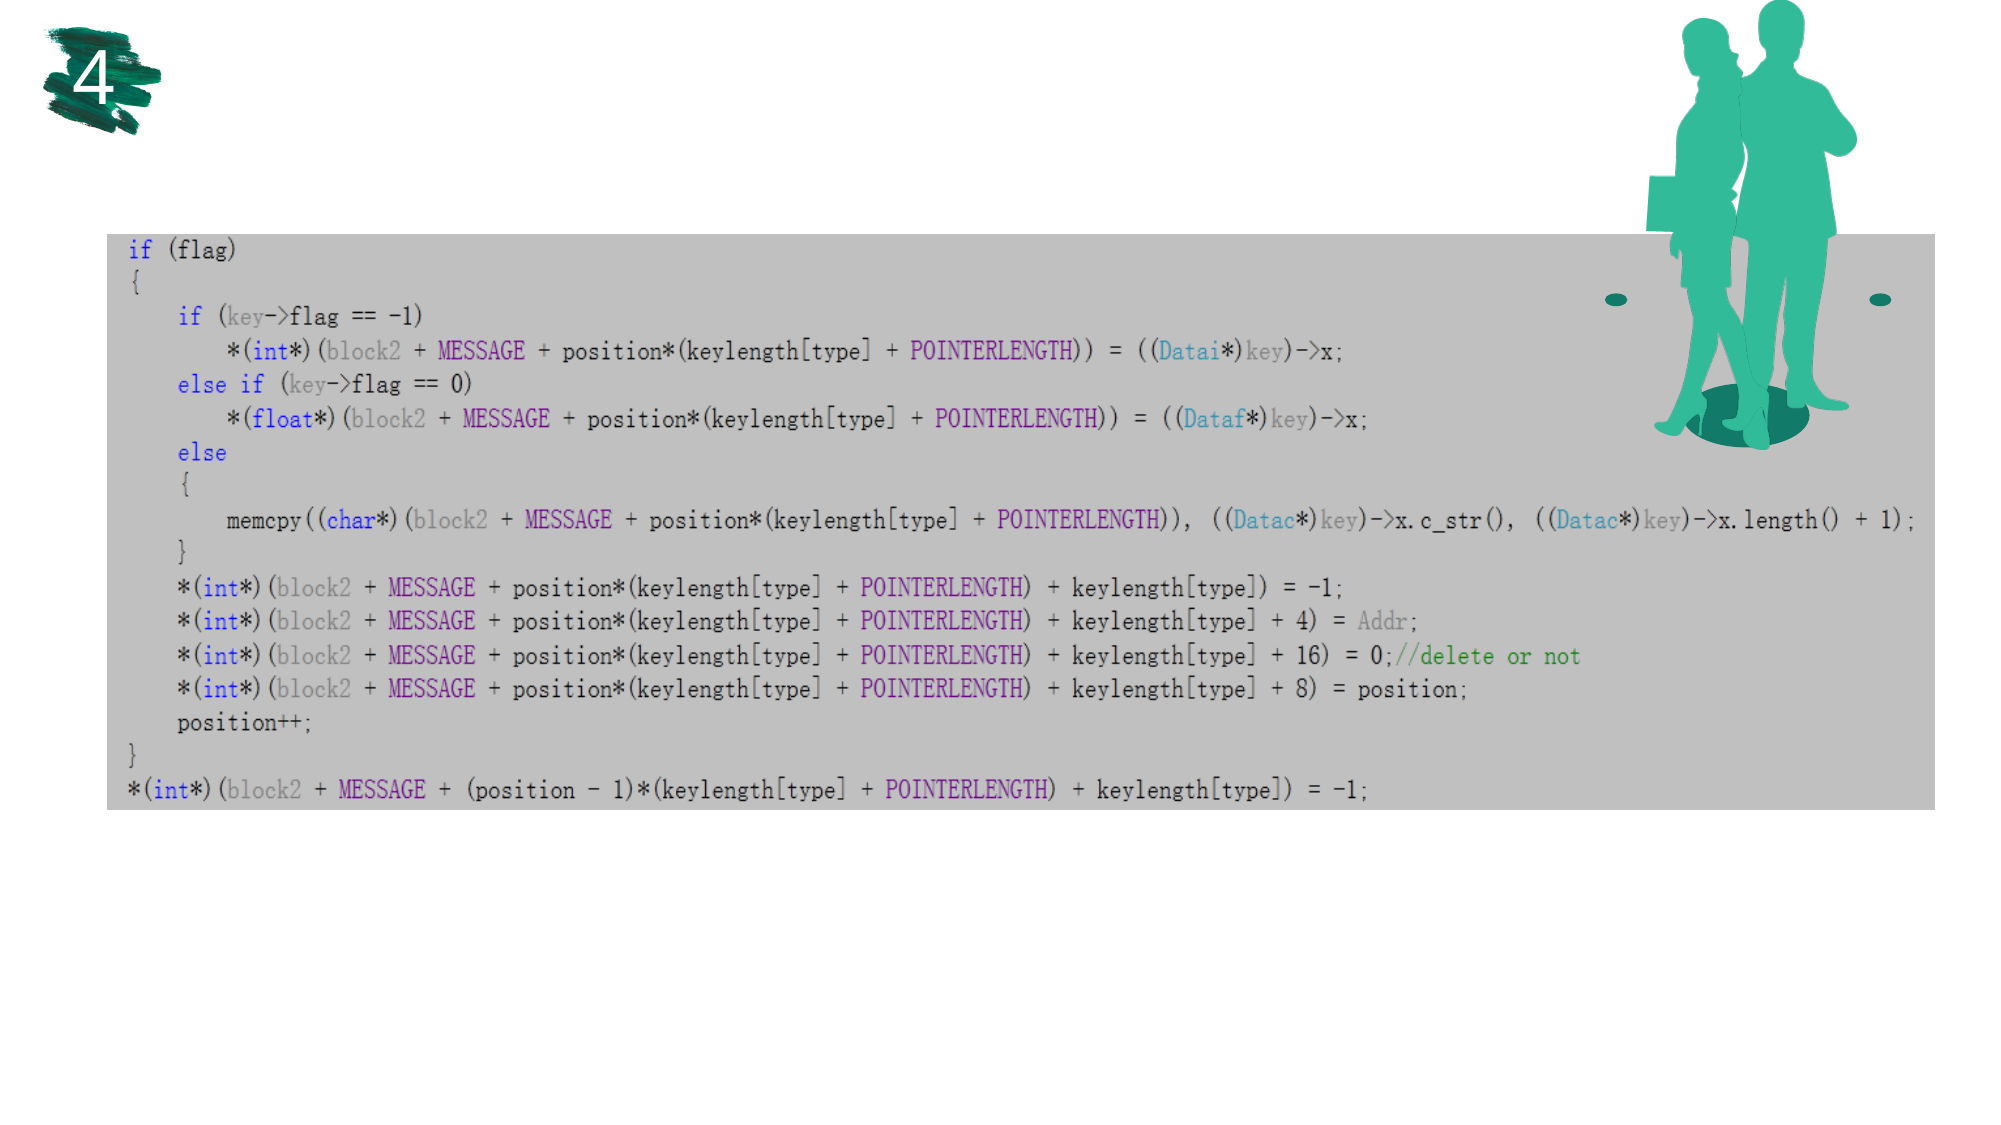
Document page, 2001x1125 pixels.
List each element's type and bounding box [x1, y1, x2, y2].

picture [42, 25, 163, 136]
picture [107, 0, 1935, 810]
